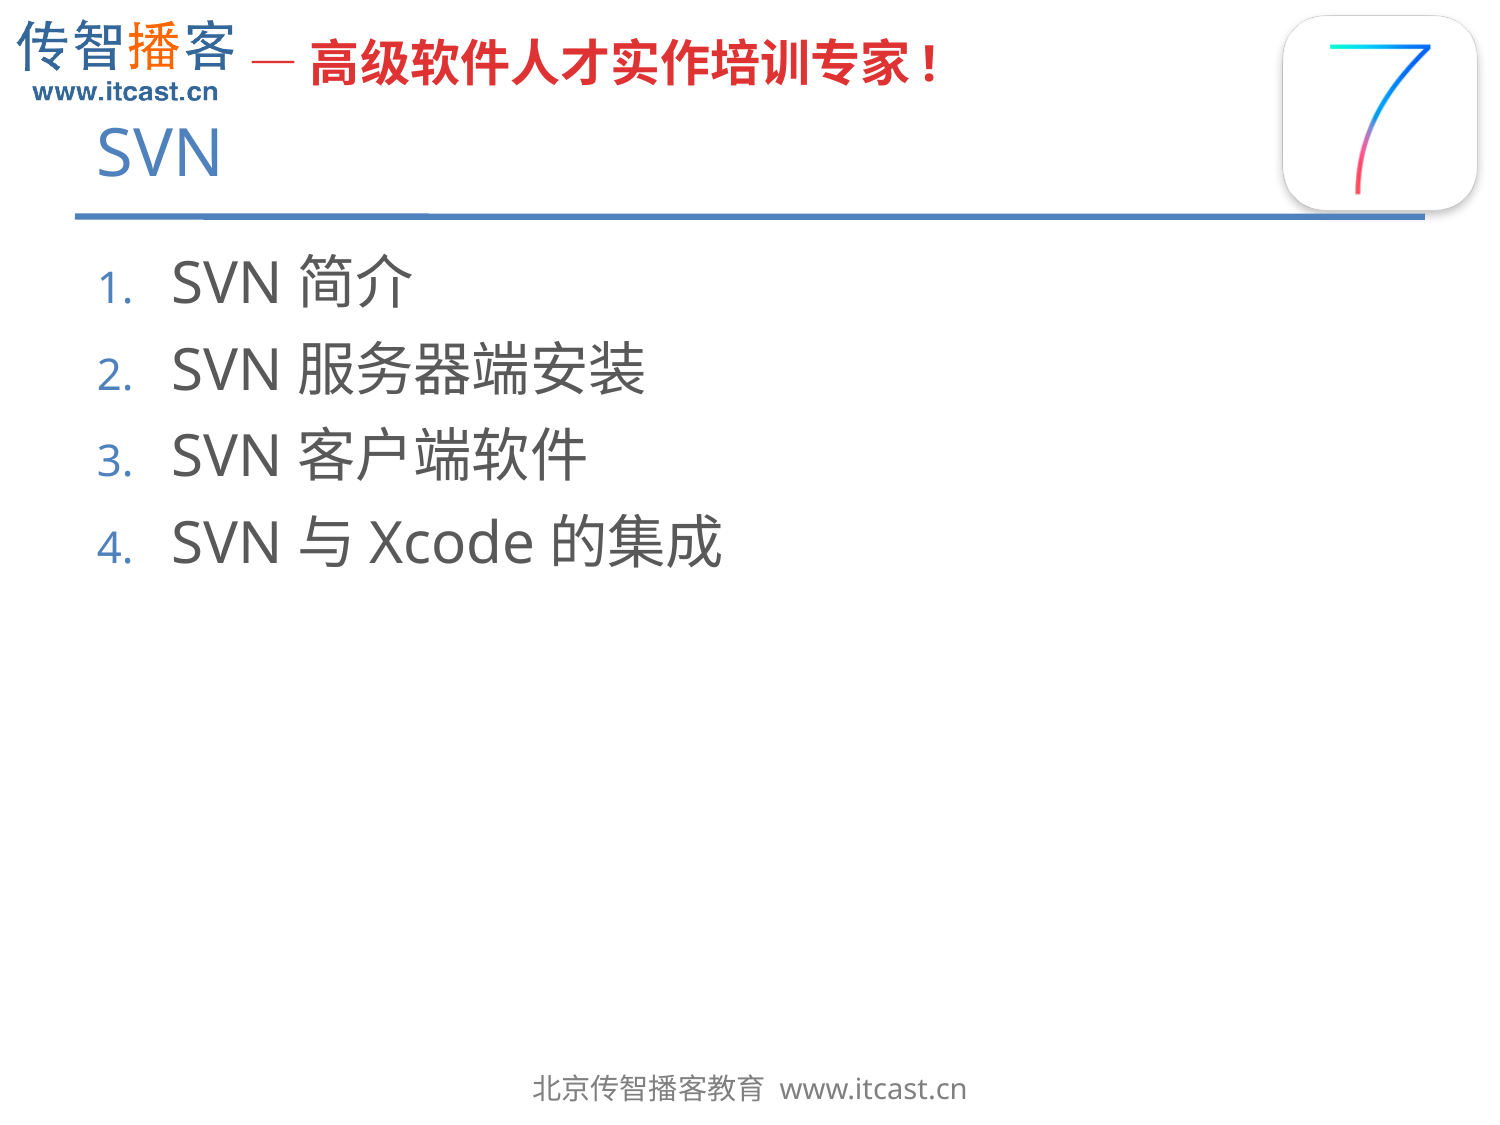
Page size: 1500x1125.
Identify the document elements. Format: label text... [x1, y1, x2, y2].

picture [1163, 0, 1500, 263]
title SVN [81, 102, 1416, 237]
picture [16, 19, 234, 101]
list SVN简介 SVN服务器端安装 SVN客户端软件 SVN与Xcode的集成 [81, 237, 1416, 1005]
